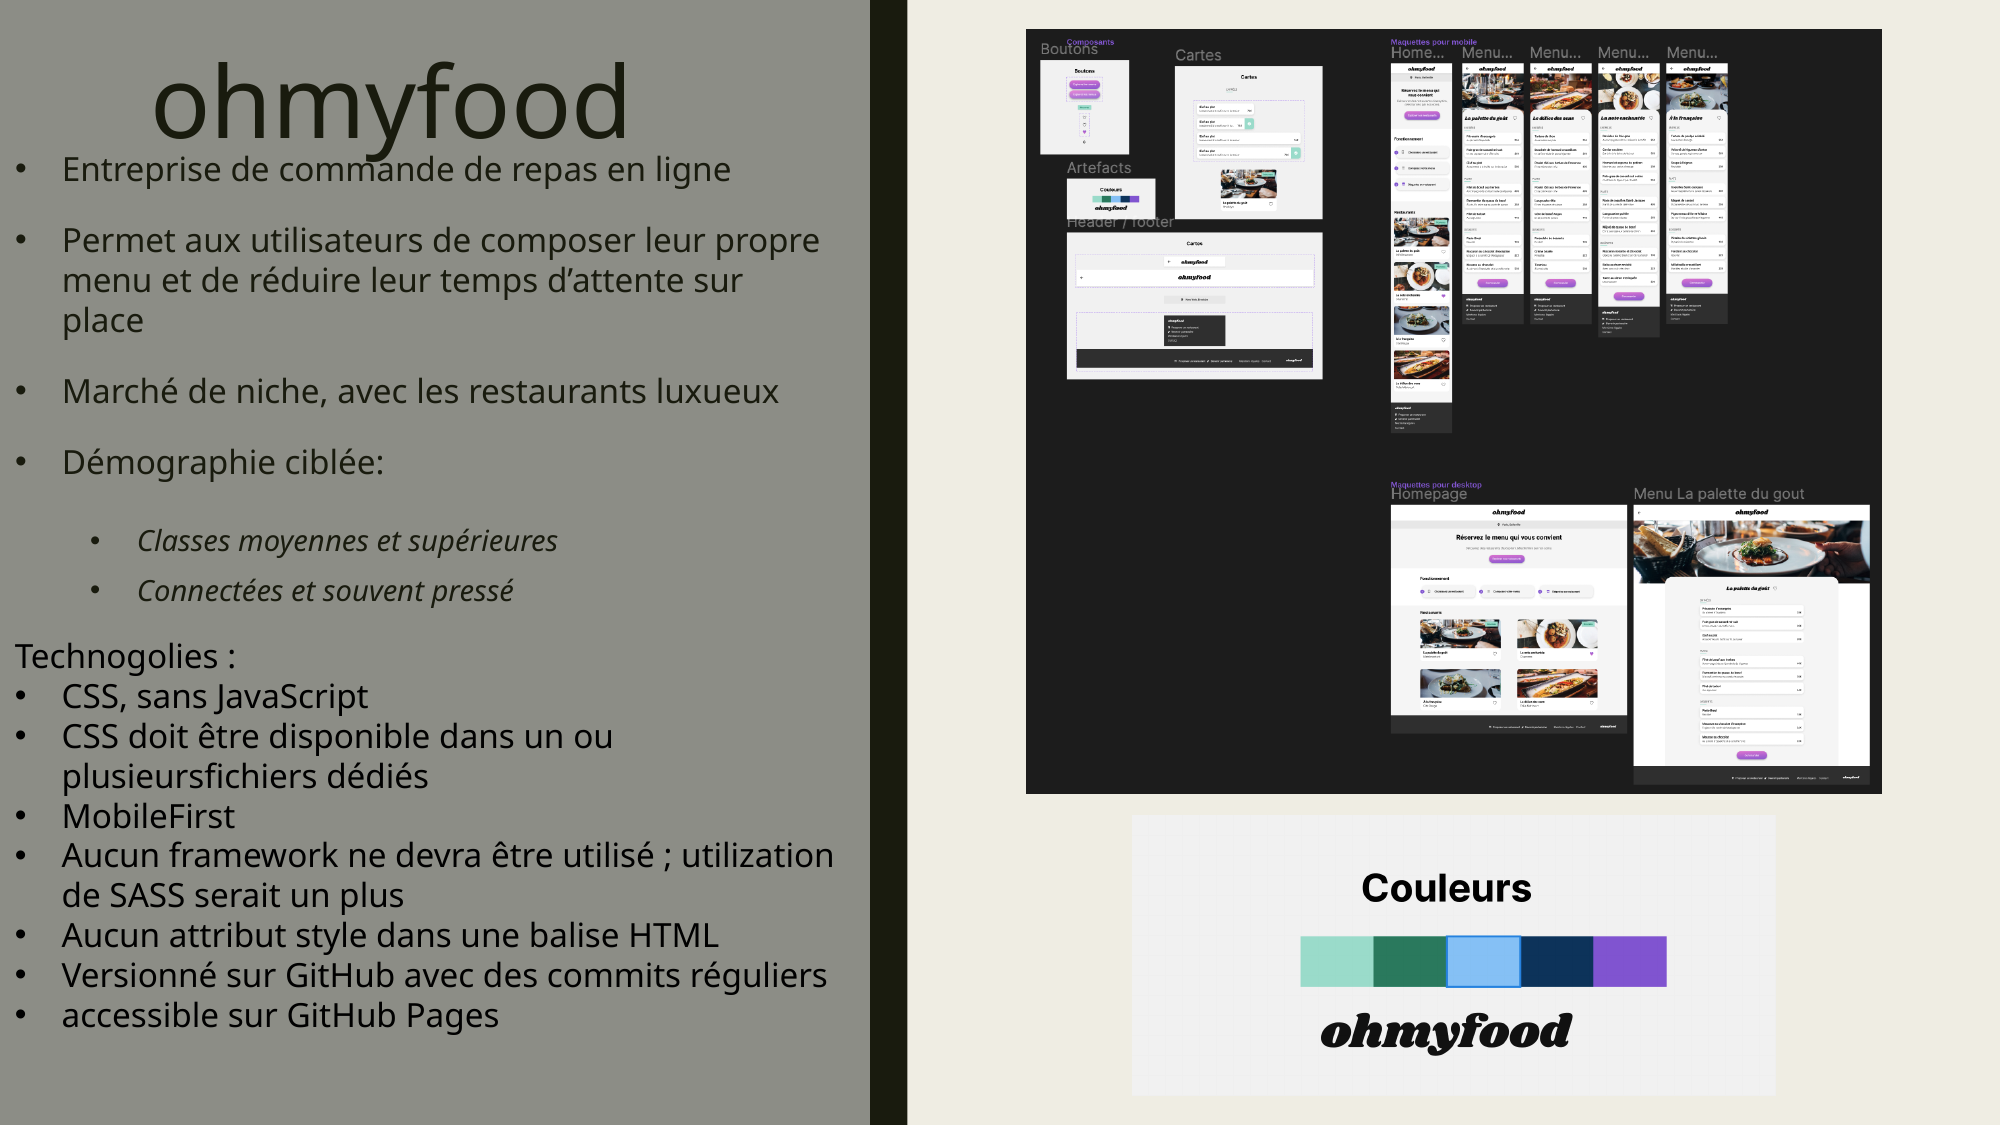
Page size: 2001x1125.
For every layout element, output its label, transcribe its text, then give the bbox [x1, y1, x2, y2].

text_box Technogolies : CSS, sans JavaScript CSS doit être disponible dans un ou plusieursfichiers dédiés MobileFirst Aucun framework ne devra être utilisé ; utilization de SASS serait un plus Aucun attribut style dans une balise HTML Versionné sur GitHub avec des commits réguliers accessible sur GitHub Pages [0, 627, 855, 1042]
picture [1132, 815, 1776, 1096]
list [1026, 29, 1882, 794]
title ohmyfood [135, 50, 850, 140]
list Entreprise de commande de repas en ligne Permet aux utilisateurs de composer leur propre menu et de réduire leur temps d’attente sur place Marché de niche, avec les restaurants luxueux Démographie ciblée: Classes moyennes et supérieures Connectées et souvent pressé [0, 140, 850, 605]
